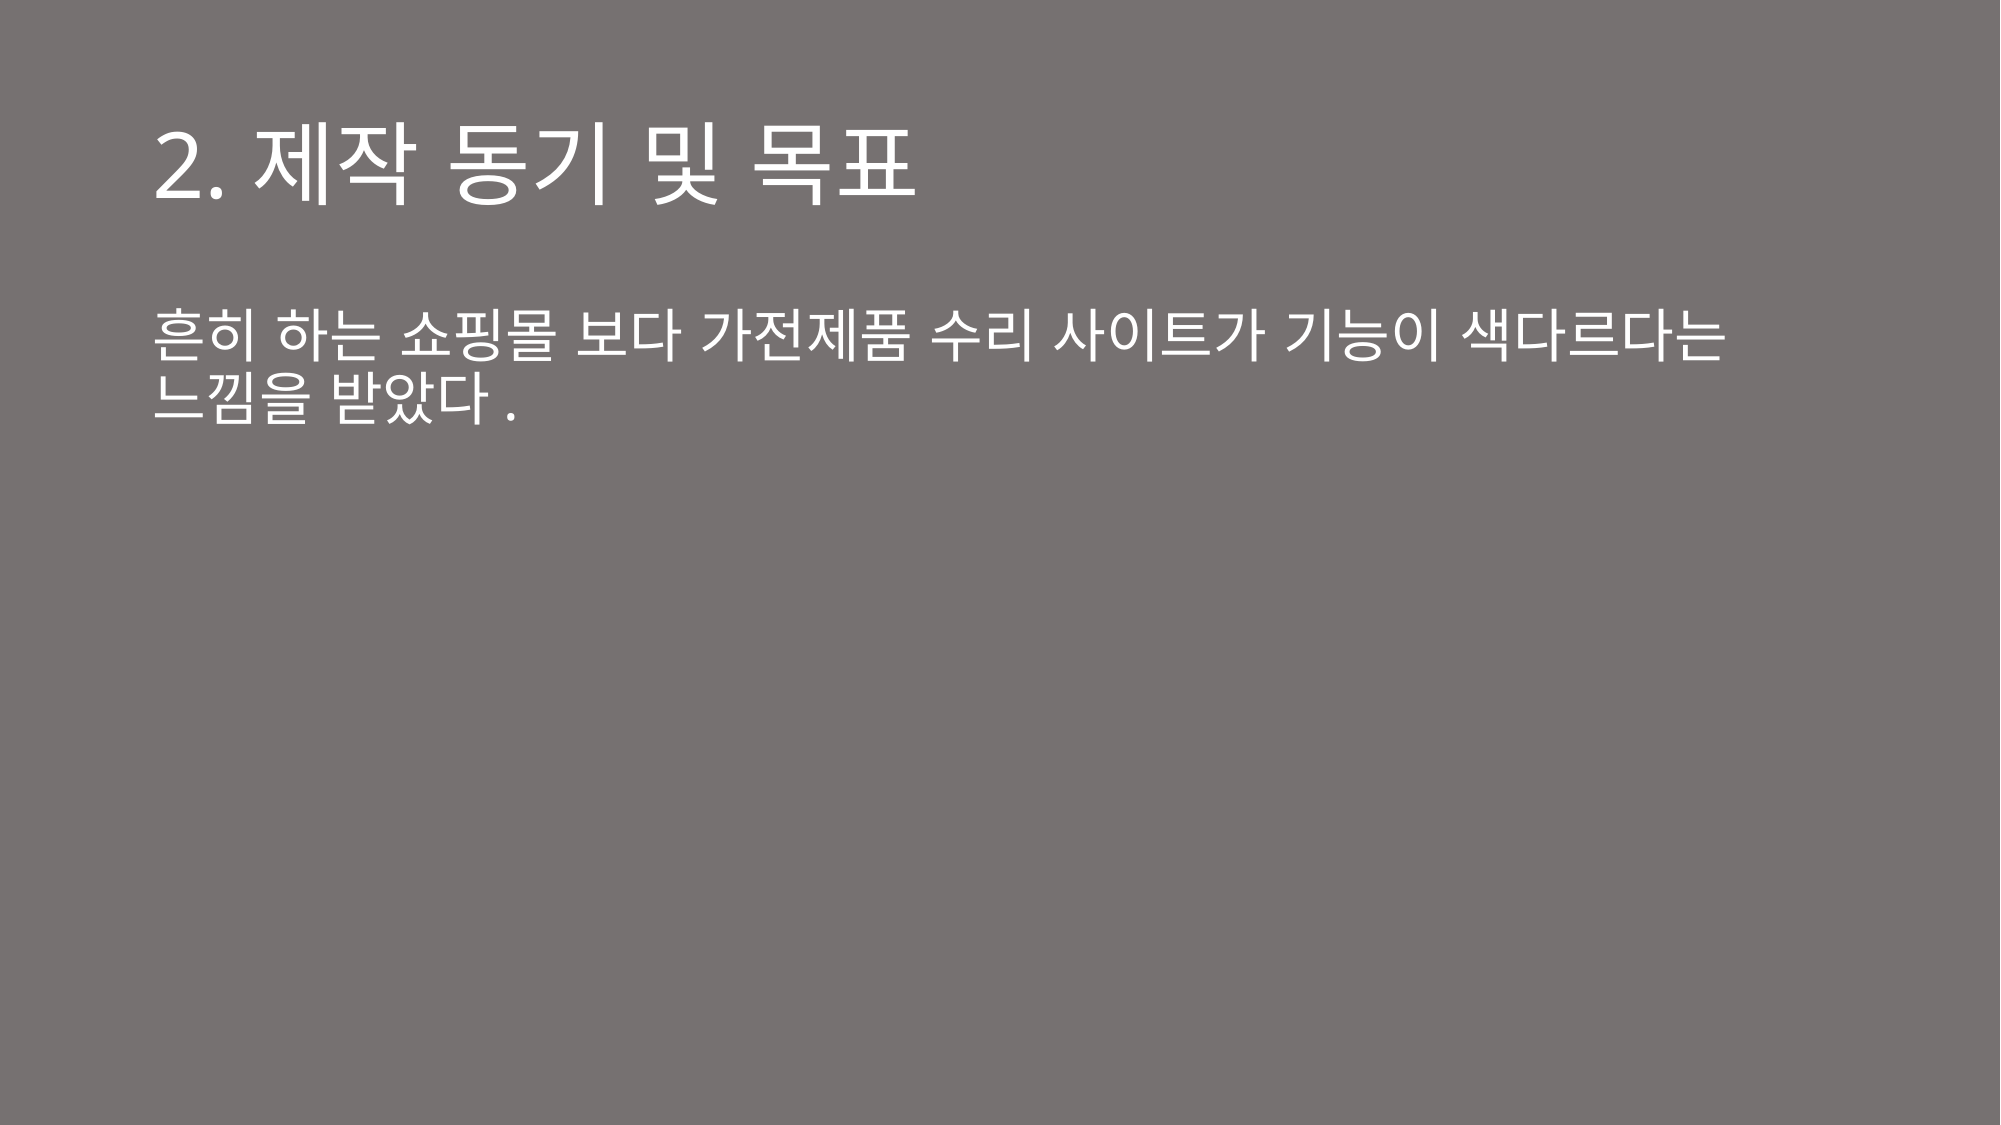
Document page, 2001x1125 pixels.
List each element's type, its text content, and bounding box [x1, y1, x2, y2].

title 2.제작 동기 및 목표 [137, 59, 1863, 278]
list 흔히 하는 쇼핑몰 보다 가전제품 수리 사이트가 기능이 색다르다는 느낌을 받았다. [137, 299, 1863, 1014]
